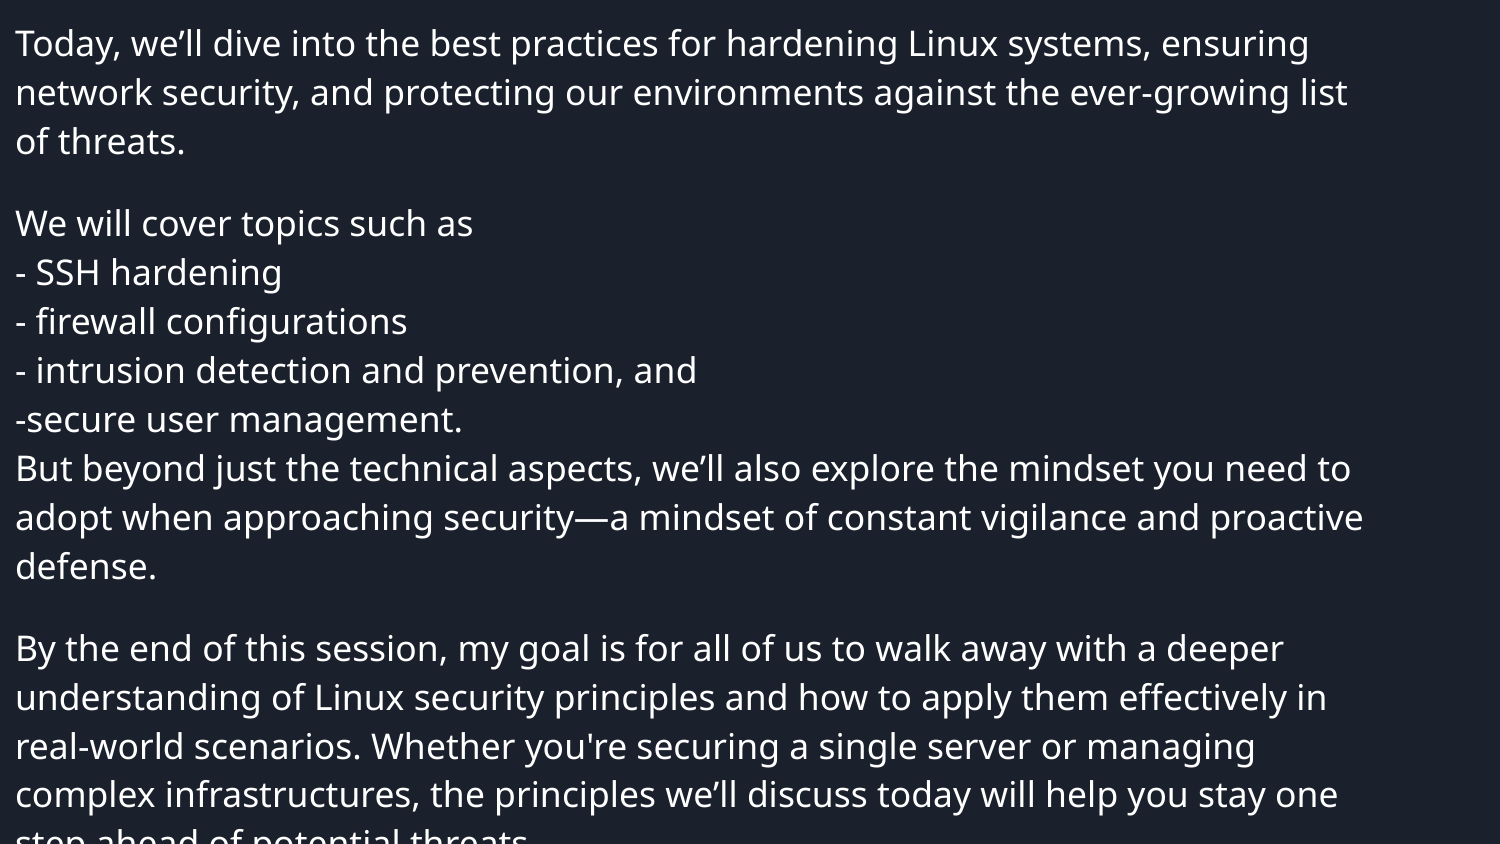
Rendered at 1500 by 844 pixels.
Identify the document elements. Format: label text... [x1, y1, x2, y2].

title Today, we’ll dive into the best practices for hardening Linux systems, ensuring network security, and protecting our environments against the ever-growing list of threats. We will cover topics such as - SSH hardening - firewall configurations - intrusion detection and prevention, and -secure user management. But beyond just the technical aspects, we’ll also explore the mindset you need to adopt when approaching security—a mindset of constant vigilance and proactive defense. By the end of this session, my goal is for all of us to walk away with a deeper understanding of Linux security principles and how to apply them effectively in real-world scenarios. Whether you're securing a single server or managing complex infrastructures, the principles we’ll discuss today will help you stay one step ahead of potential threats. [0, 0, 1391, 789]
